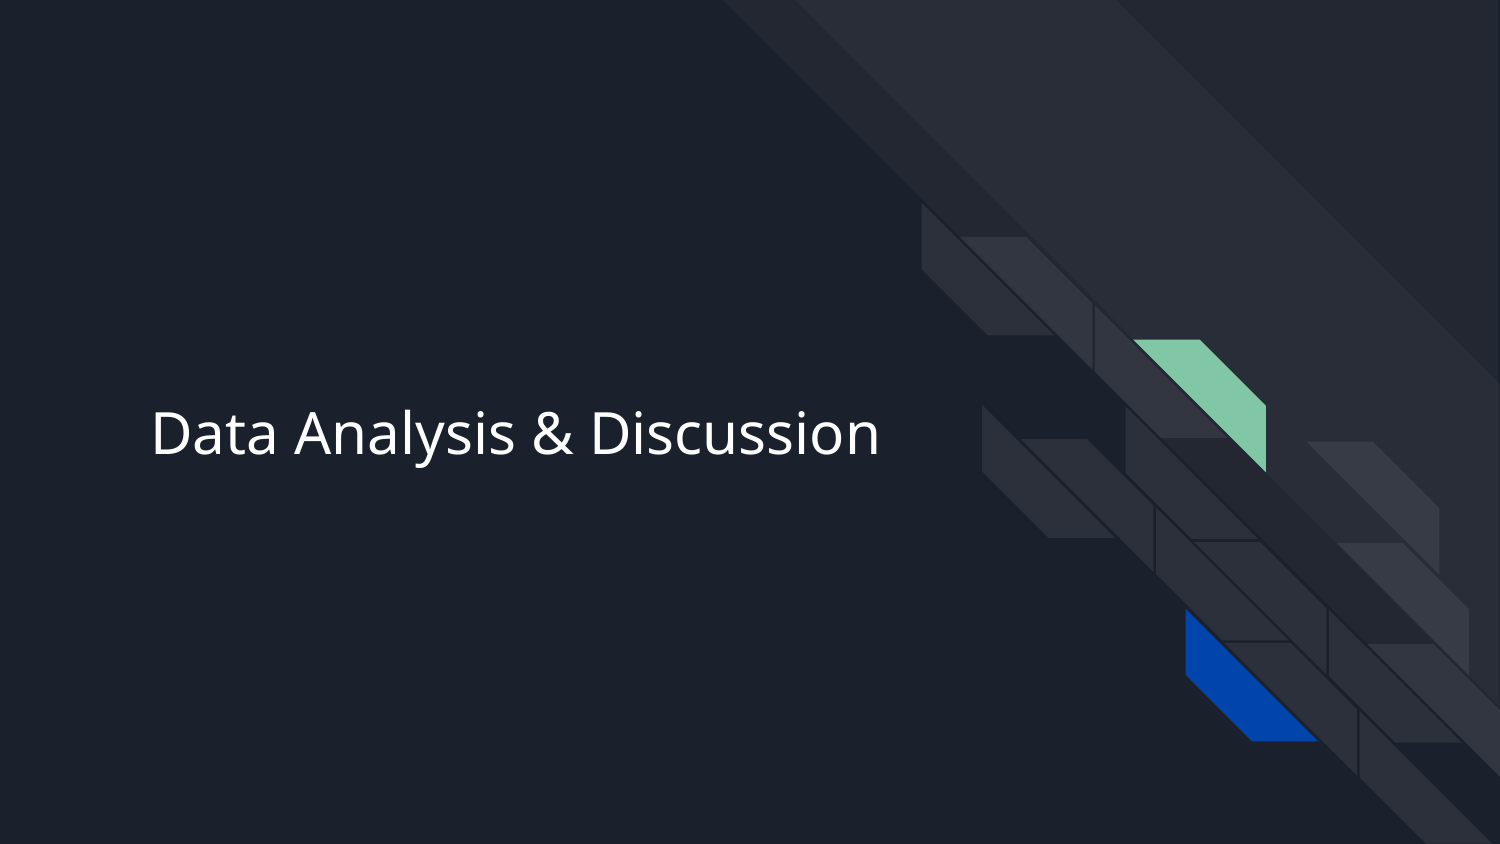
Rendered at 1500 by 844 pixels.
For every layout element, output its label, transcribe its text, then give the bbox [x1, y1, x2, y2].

title Data Analysis & Discussion [135, 336, 982, 526]
